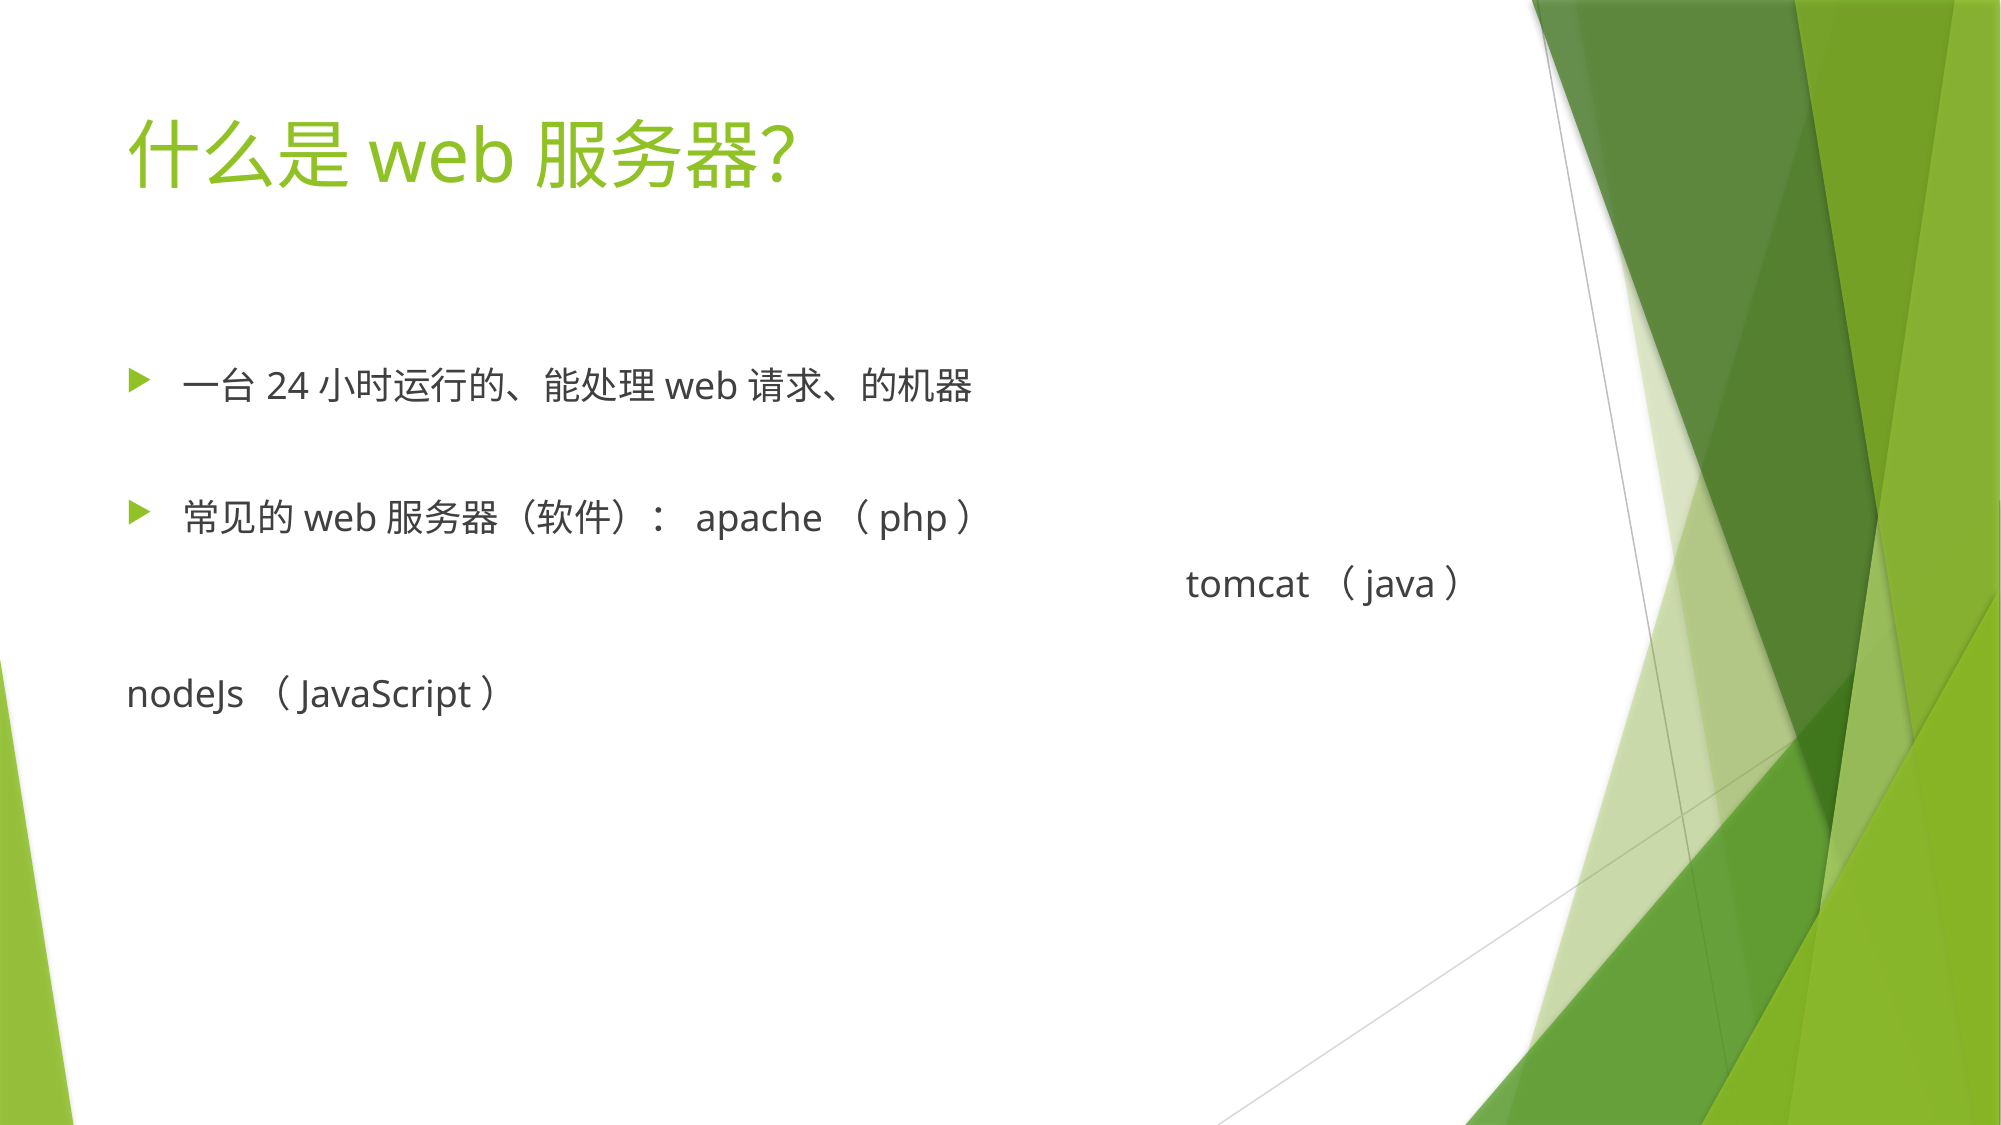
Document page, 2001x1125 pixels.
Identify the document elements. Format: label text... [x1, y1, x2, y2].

title 什么是web服务器？ [111, 99, 1522, 317]
list 一台24小时运行的、能处理web请求、的机器 常见的web服务器（软件）：apache（php） tomcat（java） nodeJs（JavaScript） [111, 354, 1522, 992]
